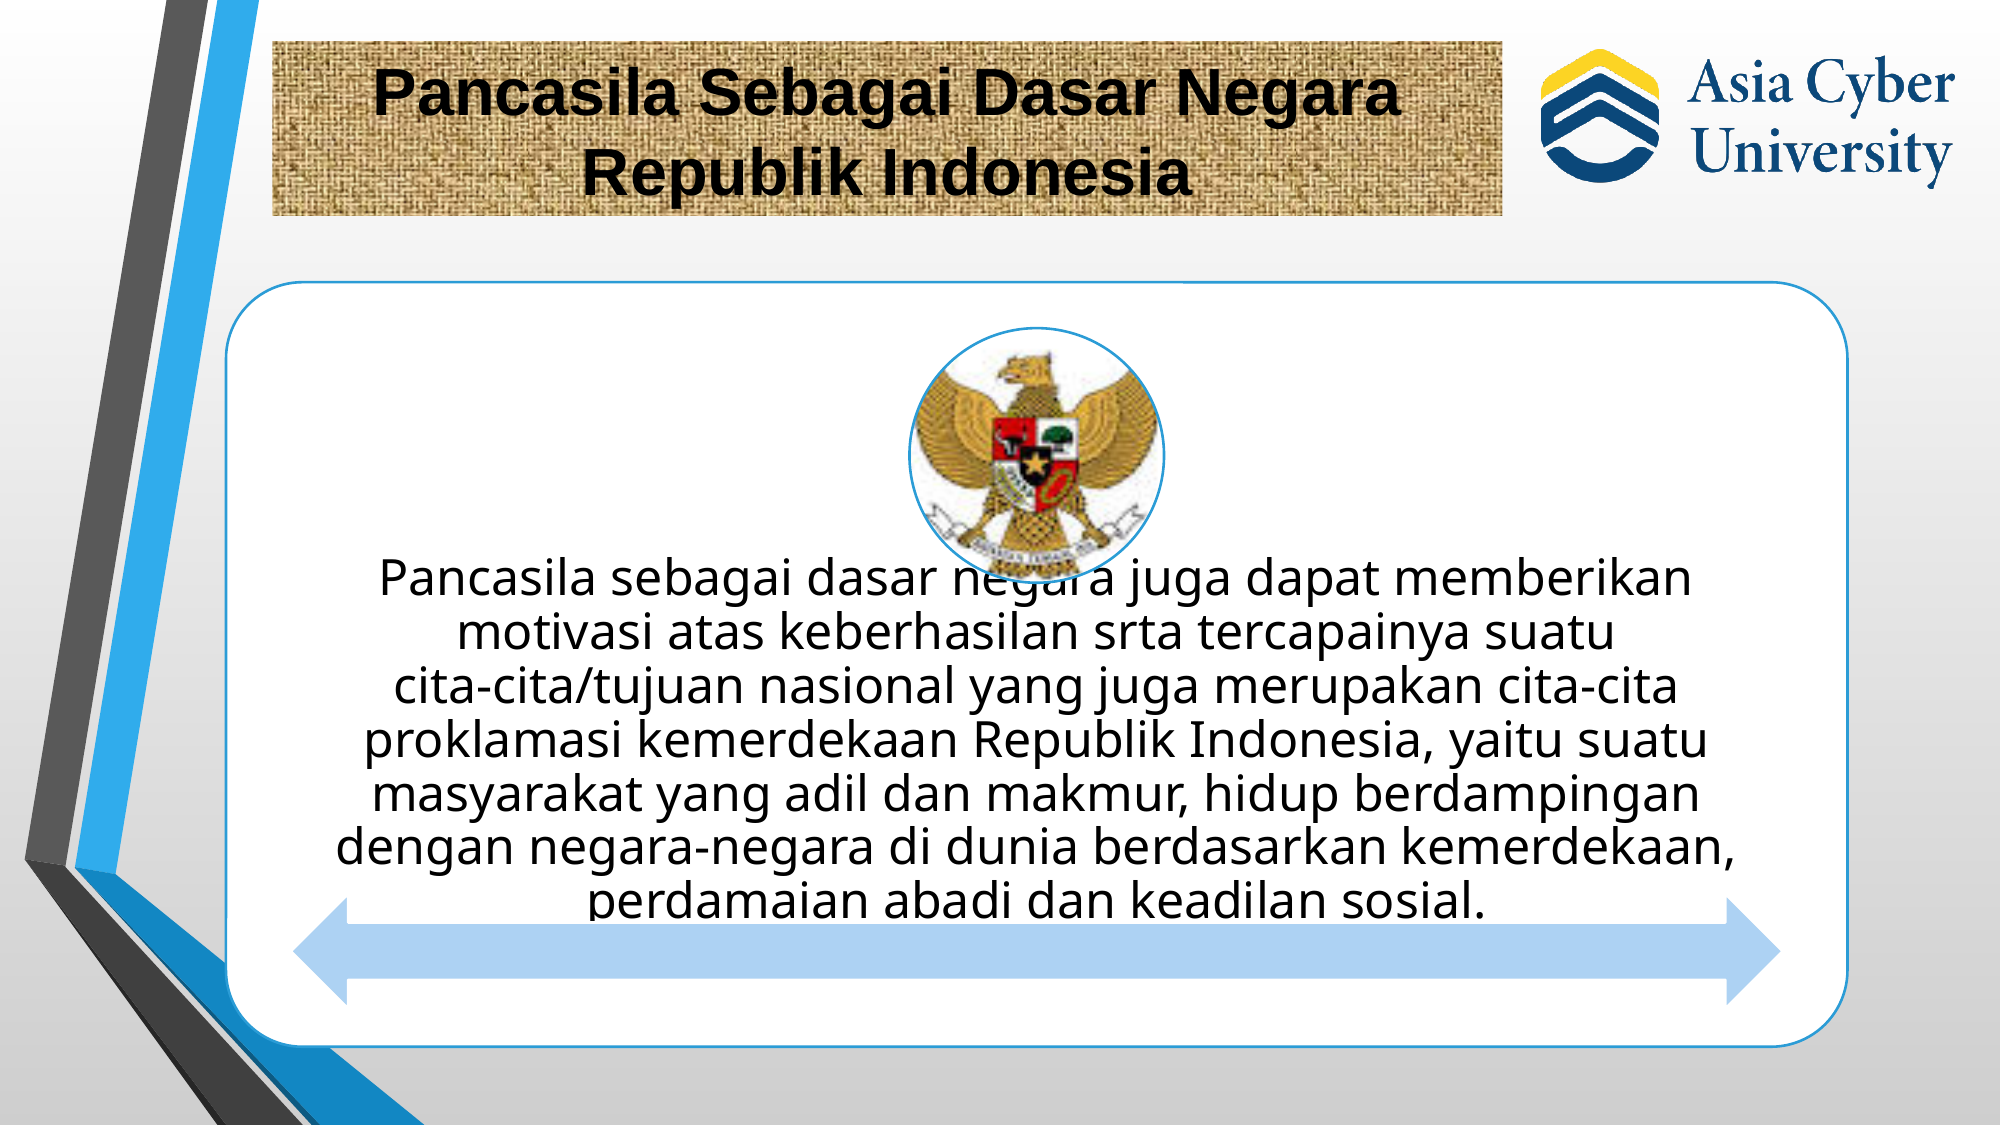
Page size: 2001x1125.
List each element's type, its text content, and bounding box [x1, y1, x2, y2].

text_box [225, 281, 1848, 1047]
text_box Pancasila Sebagai Dasar Negara Republik Indonesia [272, 41, 1503, 216]
picture [1540, 49, 1955, 189]
